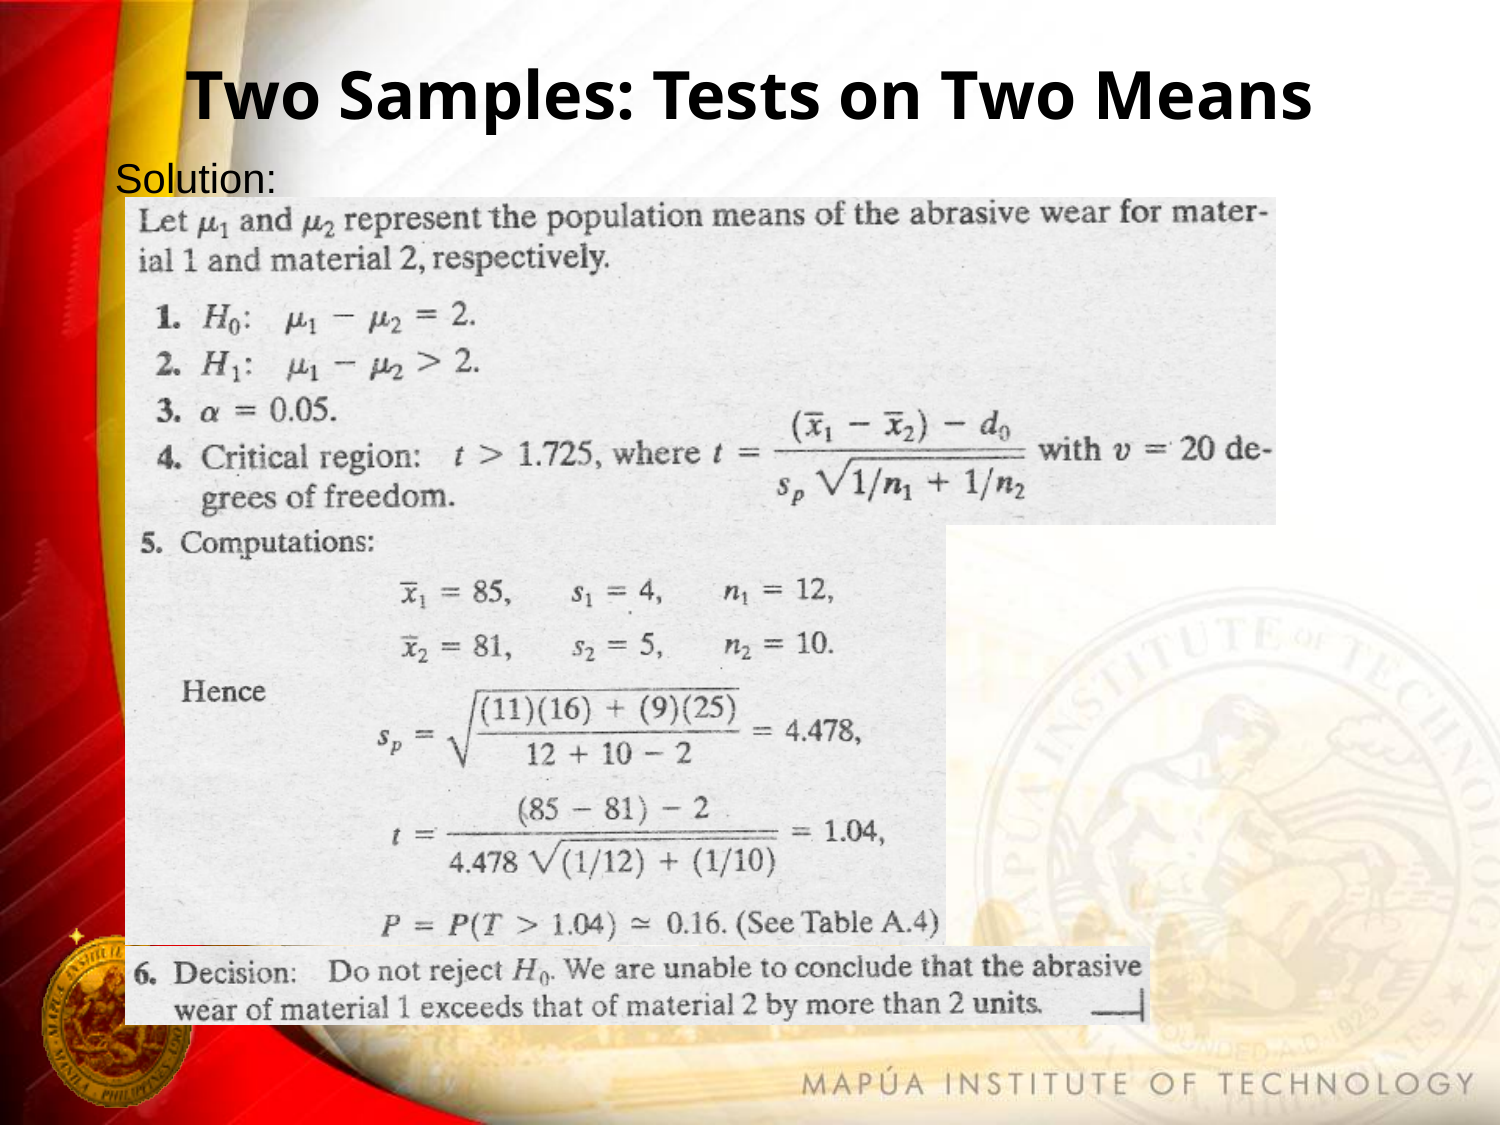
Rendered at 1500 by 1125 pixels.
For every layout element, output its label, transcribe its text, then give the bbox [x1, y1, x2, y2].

title Two Samples: Tests on Two Means [75, 45, 1425, 233]
picture [0, 0, 1500, 1125]
list Solution: [99, 149, 1413, 863]
